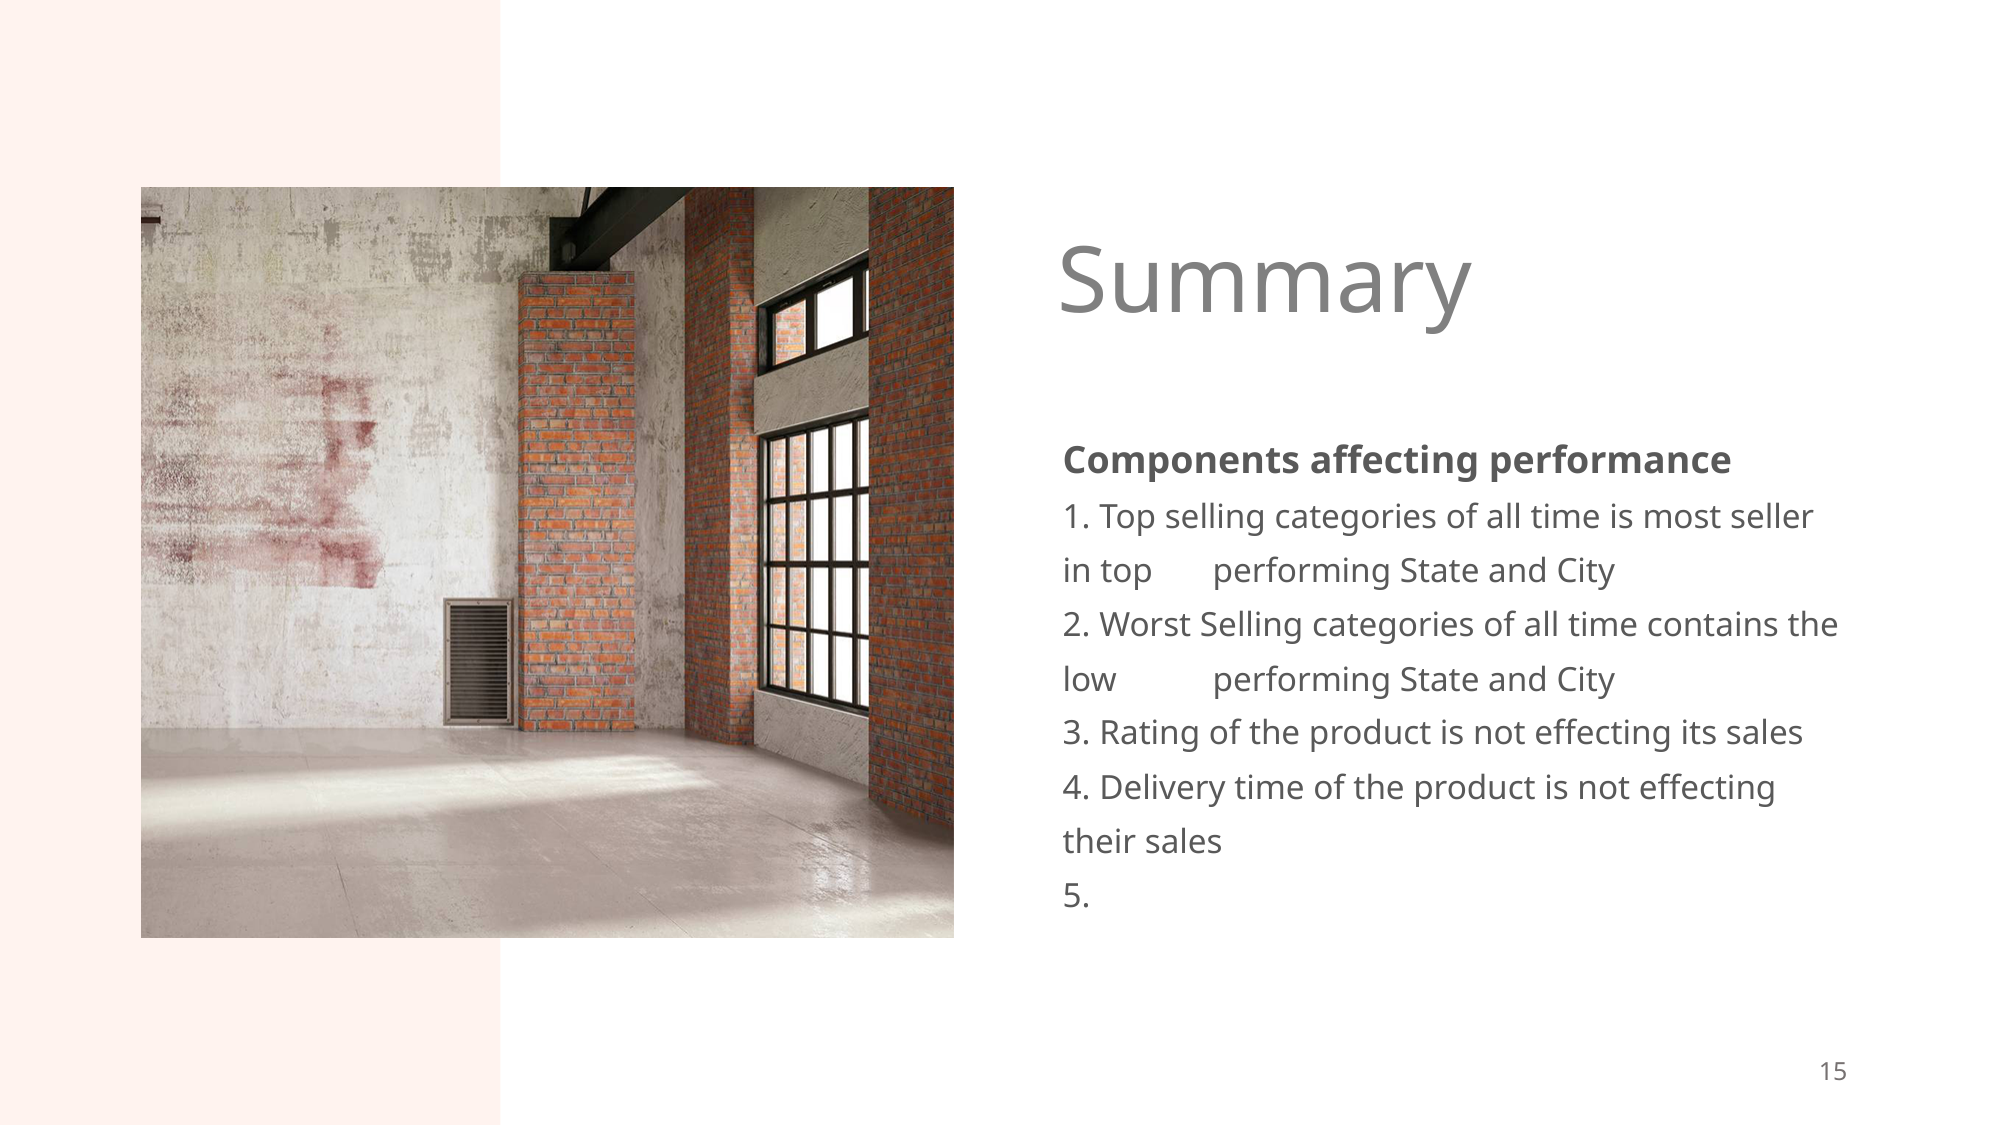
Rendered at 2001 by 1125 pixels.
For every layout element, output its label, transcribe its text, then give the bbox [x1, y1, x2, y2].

list Components affecting performance 1. Top selling categories of all time is most seller in top performing State and City 2. Worst Selling categories of all time contains the low performing State and City 3. Rating of the product is not effecting its sales 4. Delivery time of the product is not effecting their sales 5. [1047, 419, 1861, 938]
slide_number 15 [1412, 1042, 1863, 1103]
title Summary [1042, 174, 1865, 392]
picture [141, 187, 954, 938]
